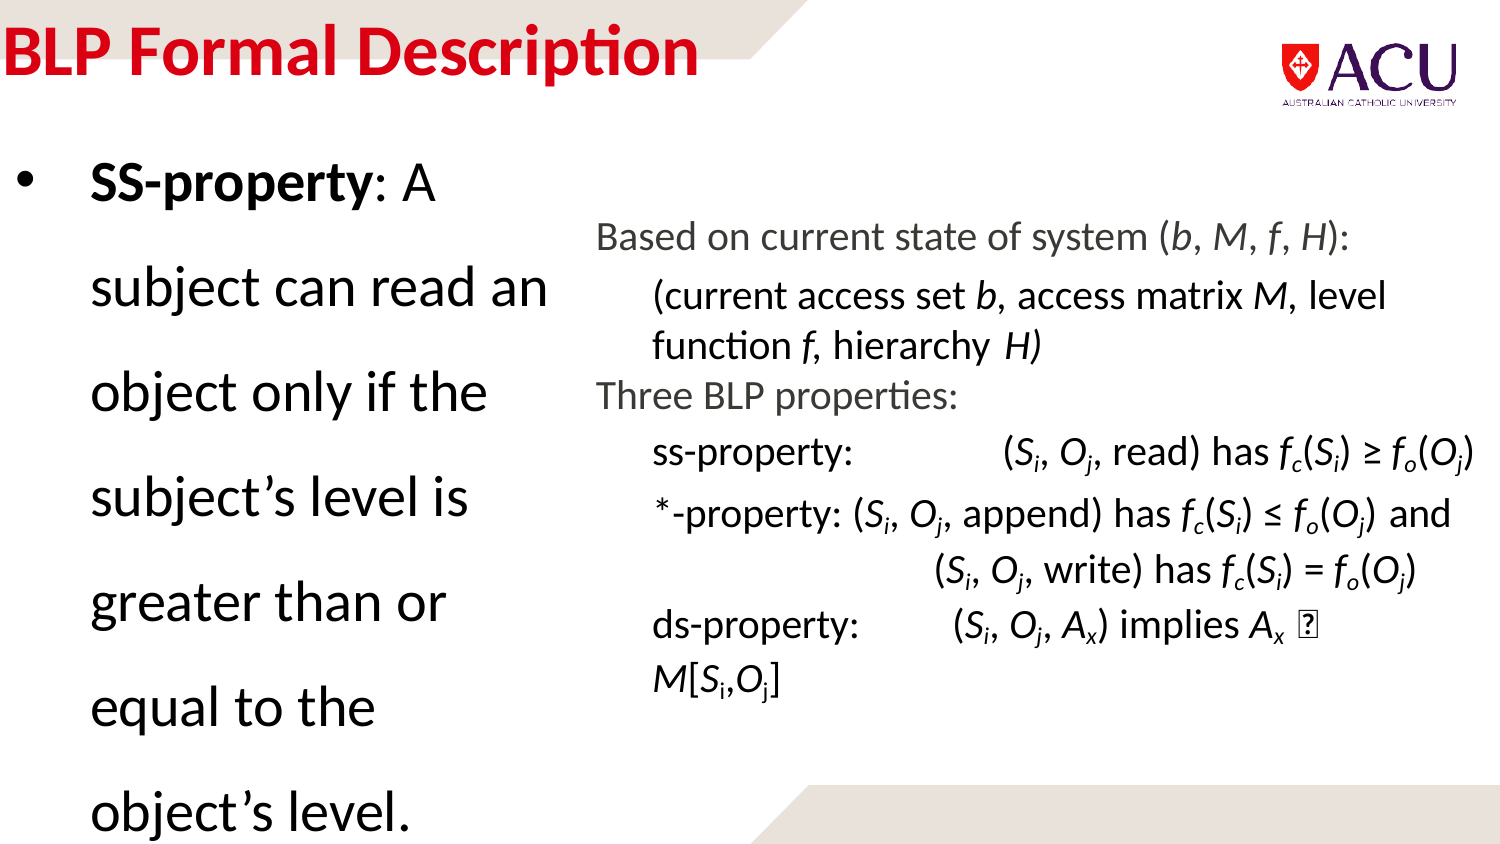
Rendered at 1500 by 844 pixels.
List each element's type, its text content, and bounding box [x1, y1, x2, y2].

picture [1282, 43, 1456, 106]
text_box SS-property: A subject can read an object only if the subject’s level is greater than or equal to the object’s level. [0, 100, 584, 844]
title BLP Formal Description [0, 0, 945, 144]
text_box Based on current state of system (b, M, f, H): (current access set b, access matrix M, level function f, hierarchy H) Three BLP properties: ss-property: (Si, Oj, read) has fc(Si) ≥ fo(Oj) *-property: (Si, Oj, append) has fc(Si) ≤ fo(Oj) and (Si, Oj, write) has fc(Si) = fo(Oj) ds-property: (Si, Oj, Ax) implies Ax  M[Si,Oj] [584, 195, 1500, 705]
